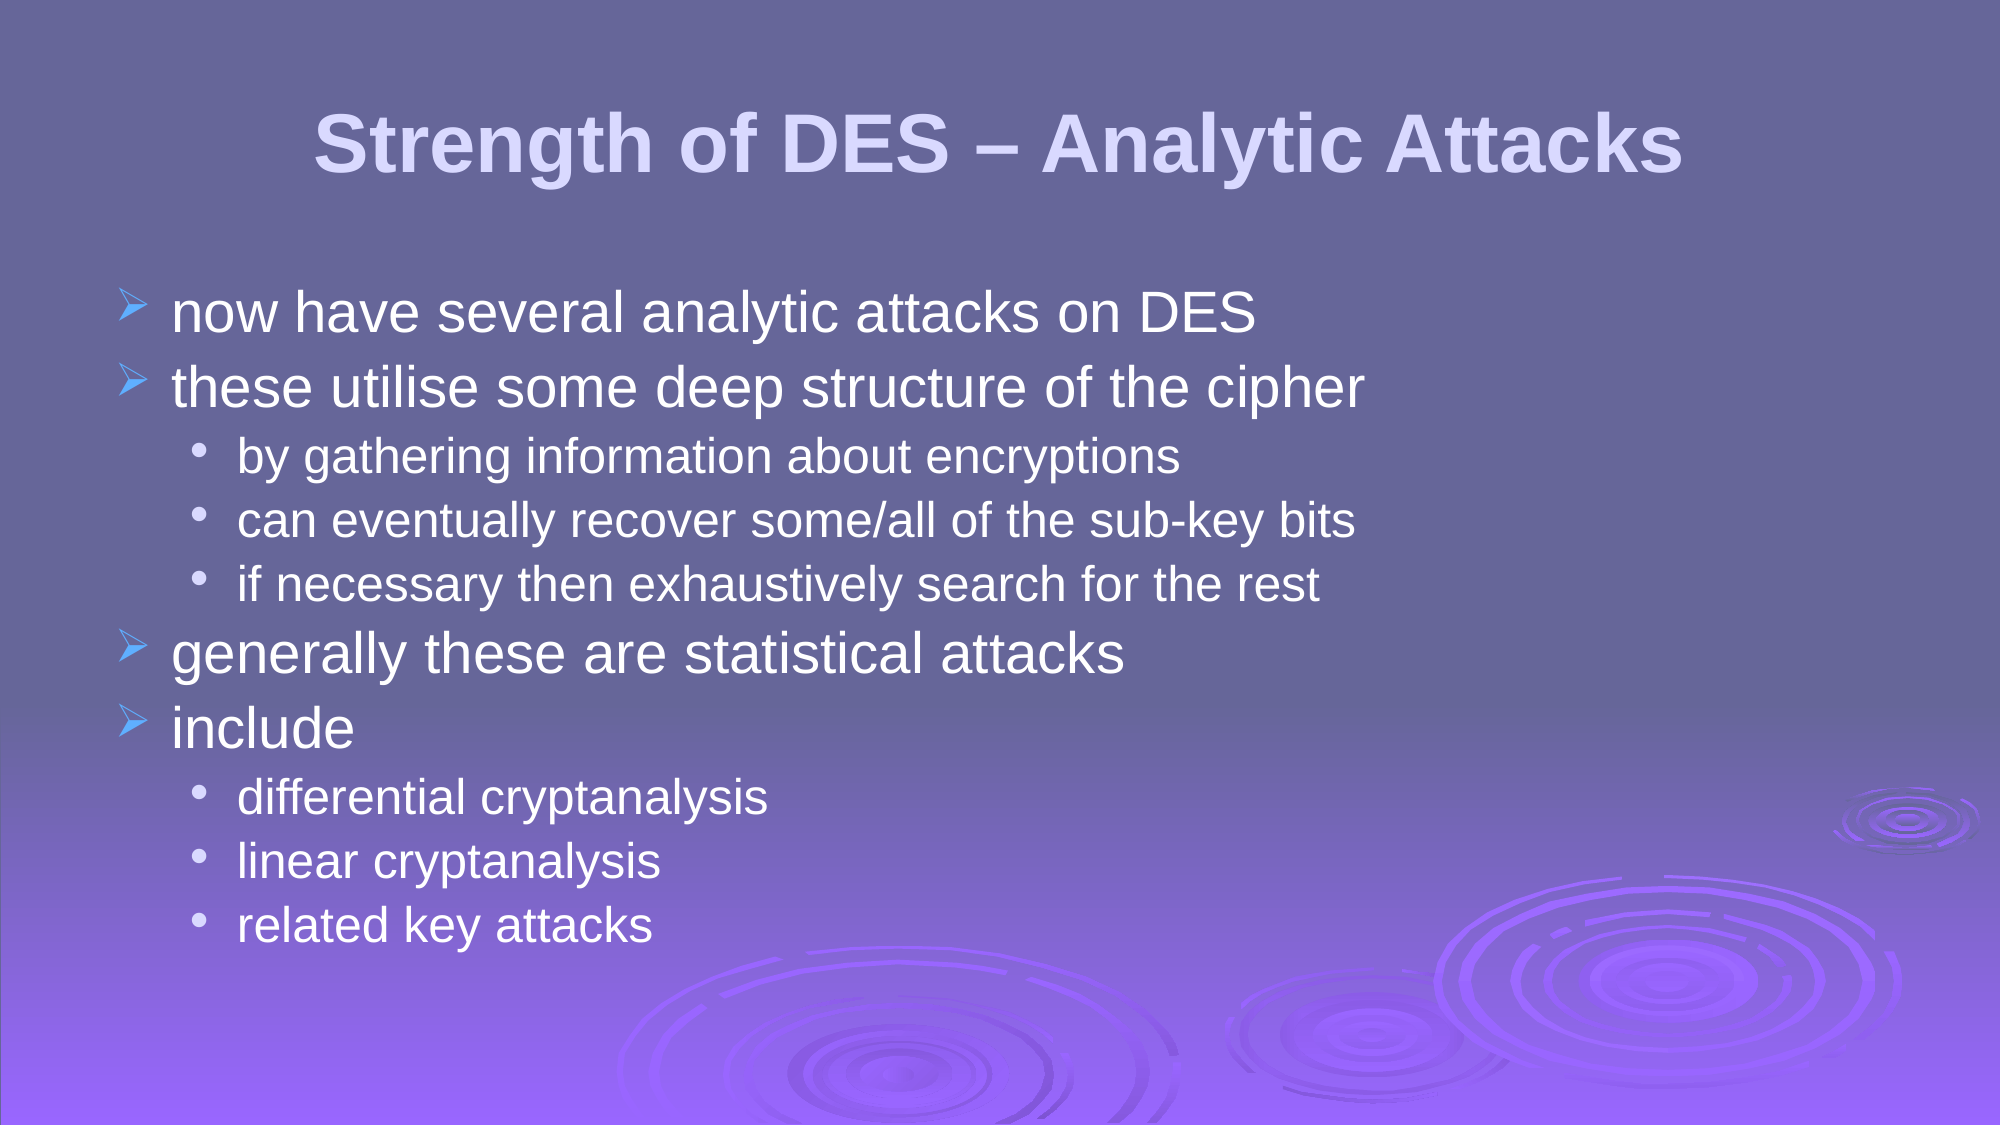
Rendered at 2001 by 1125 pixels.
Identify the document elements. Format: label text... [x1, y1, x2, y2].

list now have several analytic attacks on DES these utilise some deep structure of the cipher by gathering information about encryptions can eventually recover some/all of the sub-key bits if necessary then exhaustively search for the rest generally these are statistical attacks include differential cryptanalysis linear cryptanalysis related key attacks [99, 275, 1900, 1006]
title Strength of DES – Analytic Attacks [99, 45, 1900, 233]
